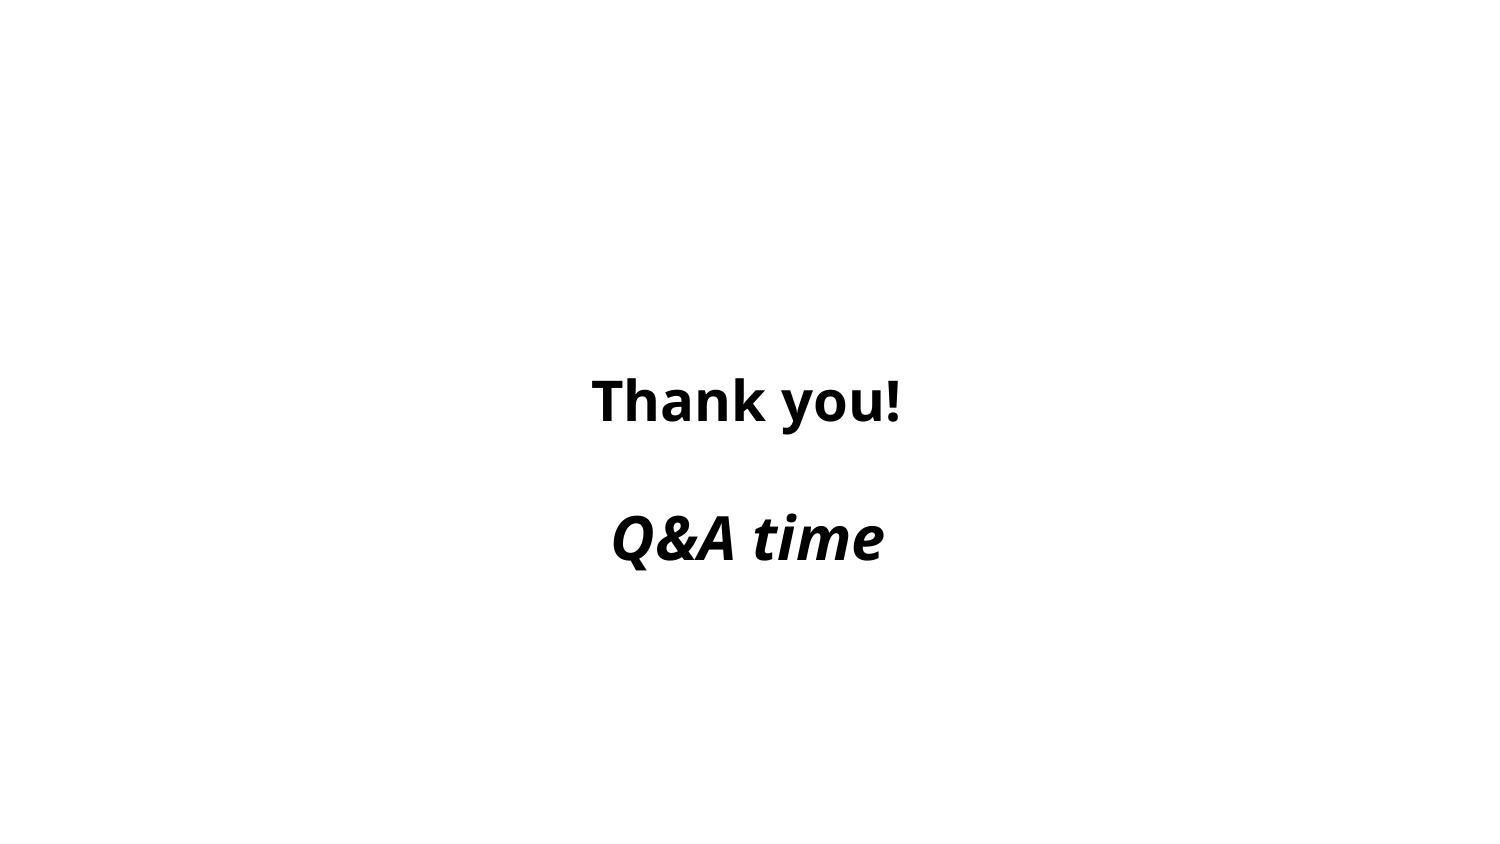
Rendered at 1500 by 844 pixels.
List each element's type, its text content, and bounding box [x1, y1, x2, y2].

title Q&A time [595, 483, 905, 588]
title Thank you! [576, 350, 924, 455]
